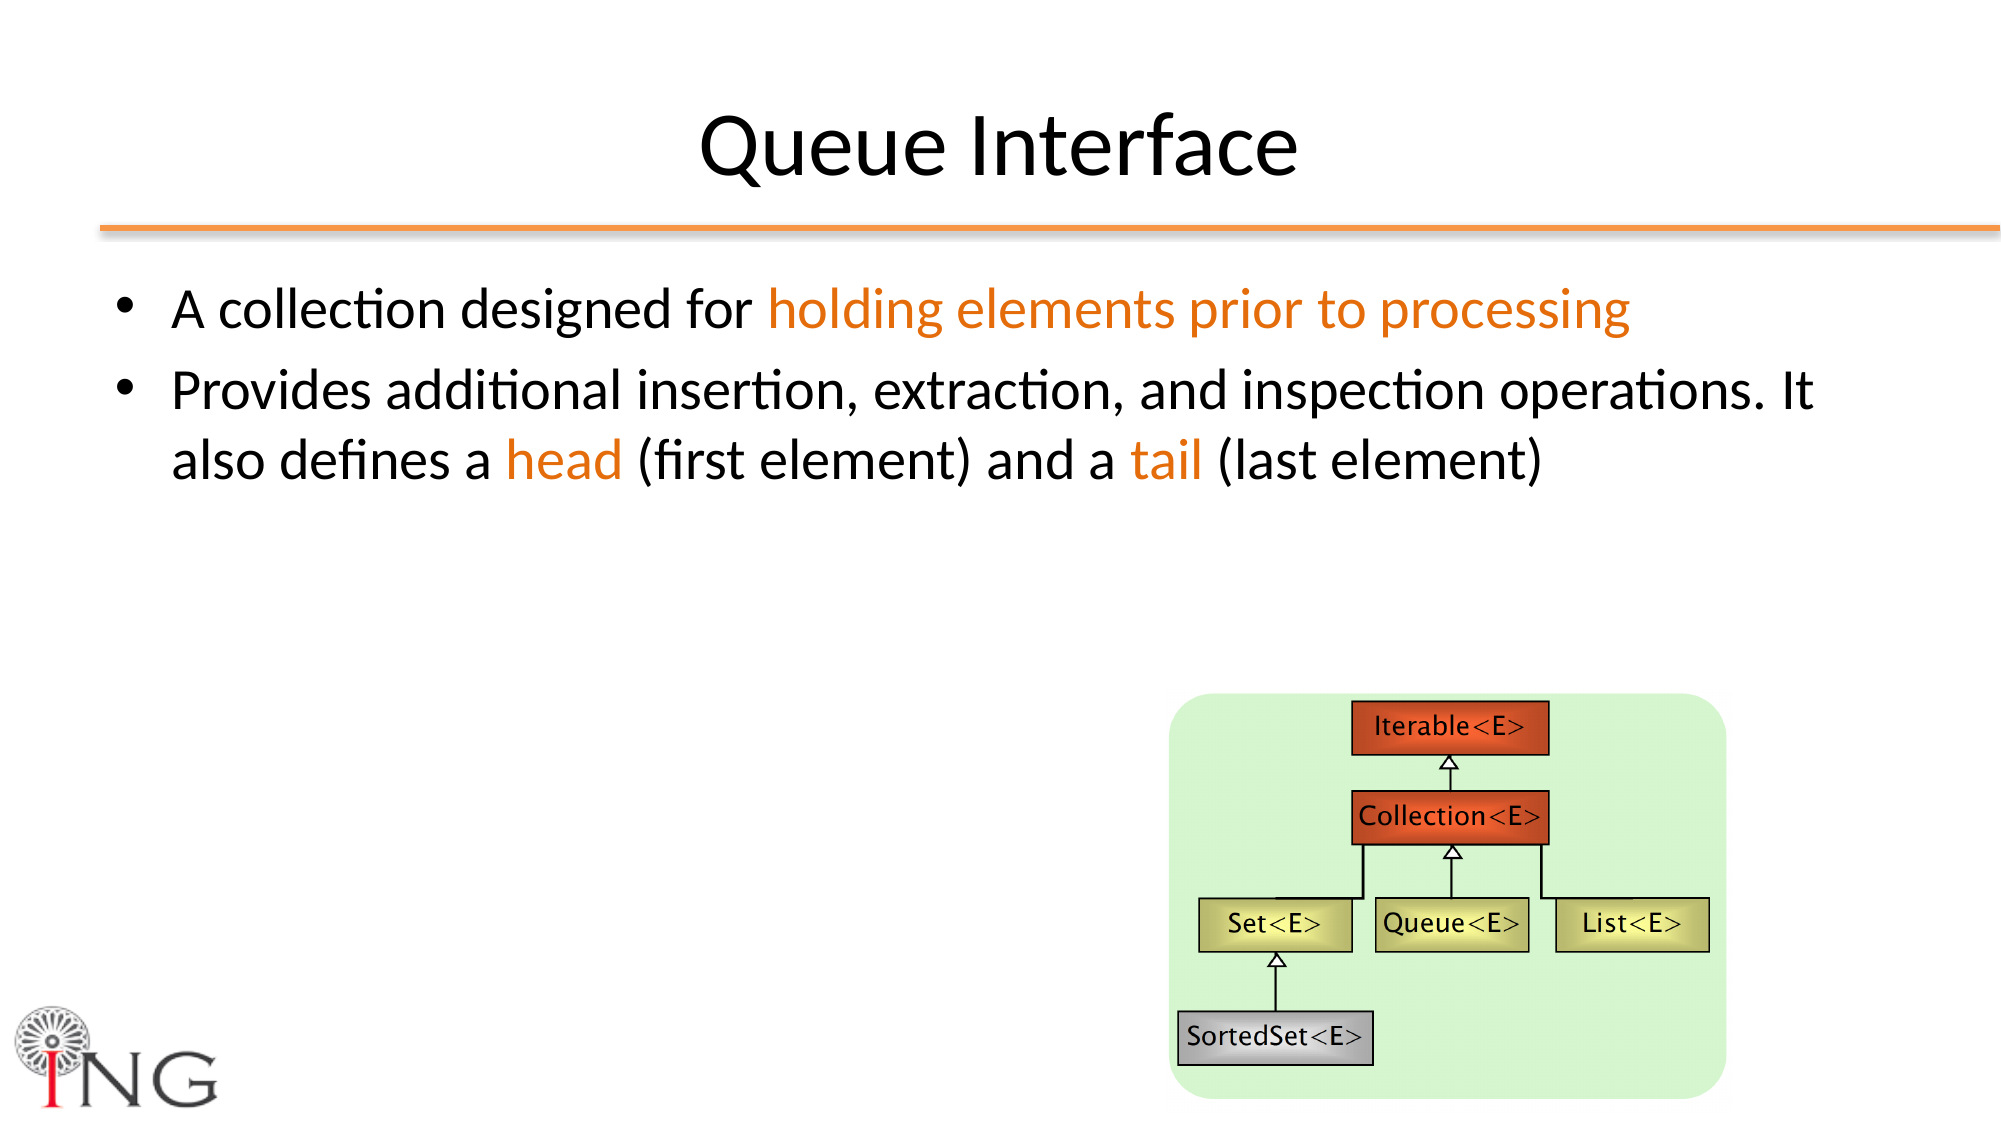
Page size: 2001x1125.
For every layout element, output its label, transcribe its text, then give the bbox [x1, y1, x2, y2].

list A collection designed for holding elements prior to processing Provides additional insertion, extraction, and inspection operations. It also defines a head (first element) and a tail (last element) [99, 262, 1900, 1005]
picture [0, 987, 244, 1125]
picture [1164, 688, 1733, 1114]
title Queue Interface [99, 45, 1900, 233]
